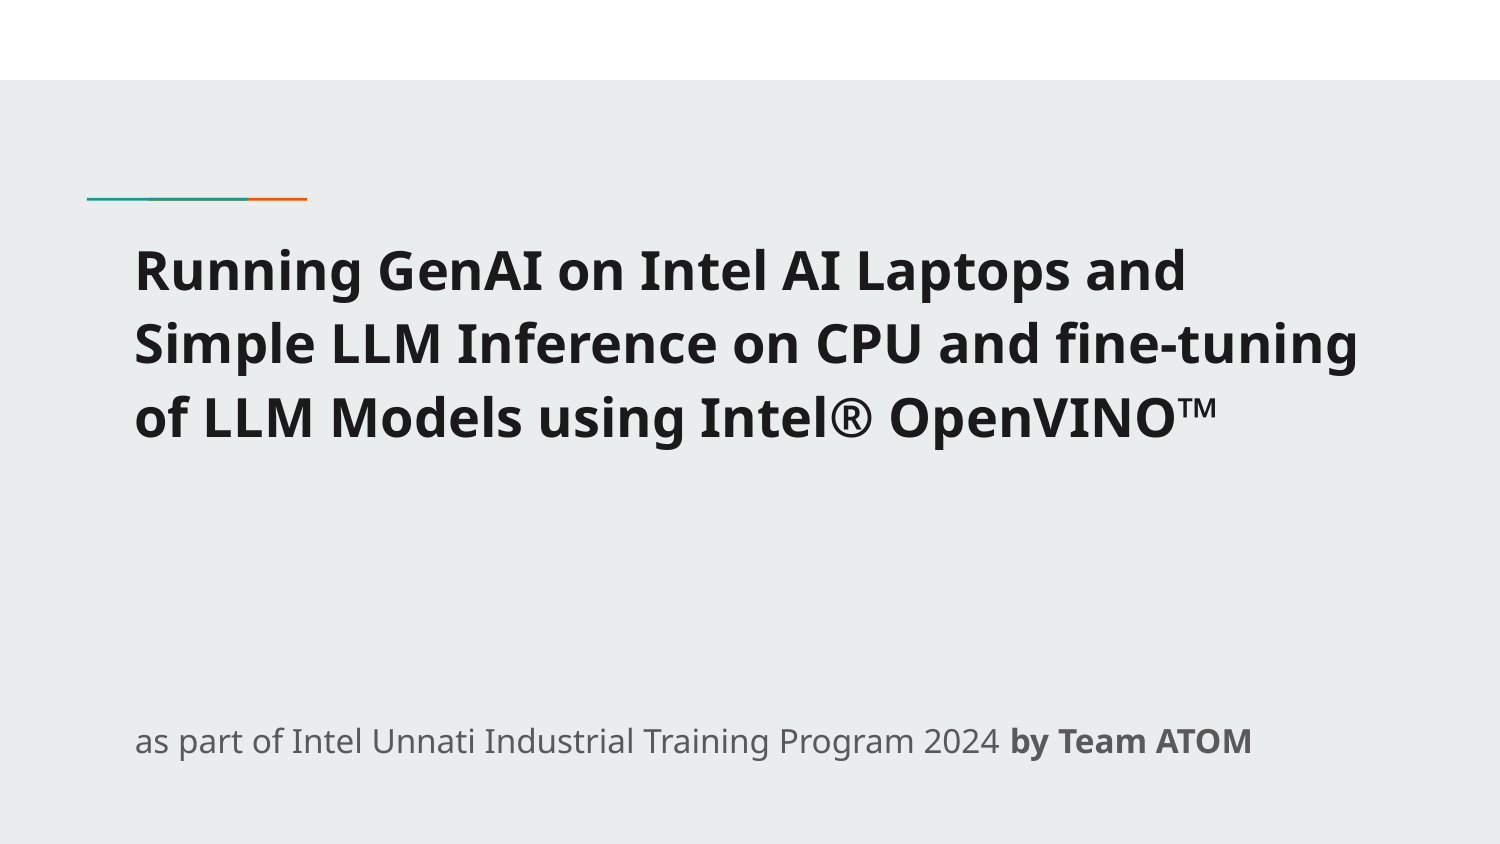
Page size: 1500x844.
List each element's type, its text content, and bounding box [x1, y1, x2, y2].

subtitle as part of Intel Unnati Industrial Training Program 2024 by Team ATOM [119, 703, 1381, 793]
title Running GenAI on Intel AI Laptops and Simple LLM Inference on CPU and fine-tuning of LLM Models using Intel® OpenVINO™ [119, 216, 1381, 490]
